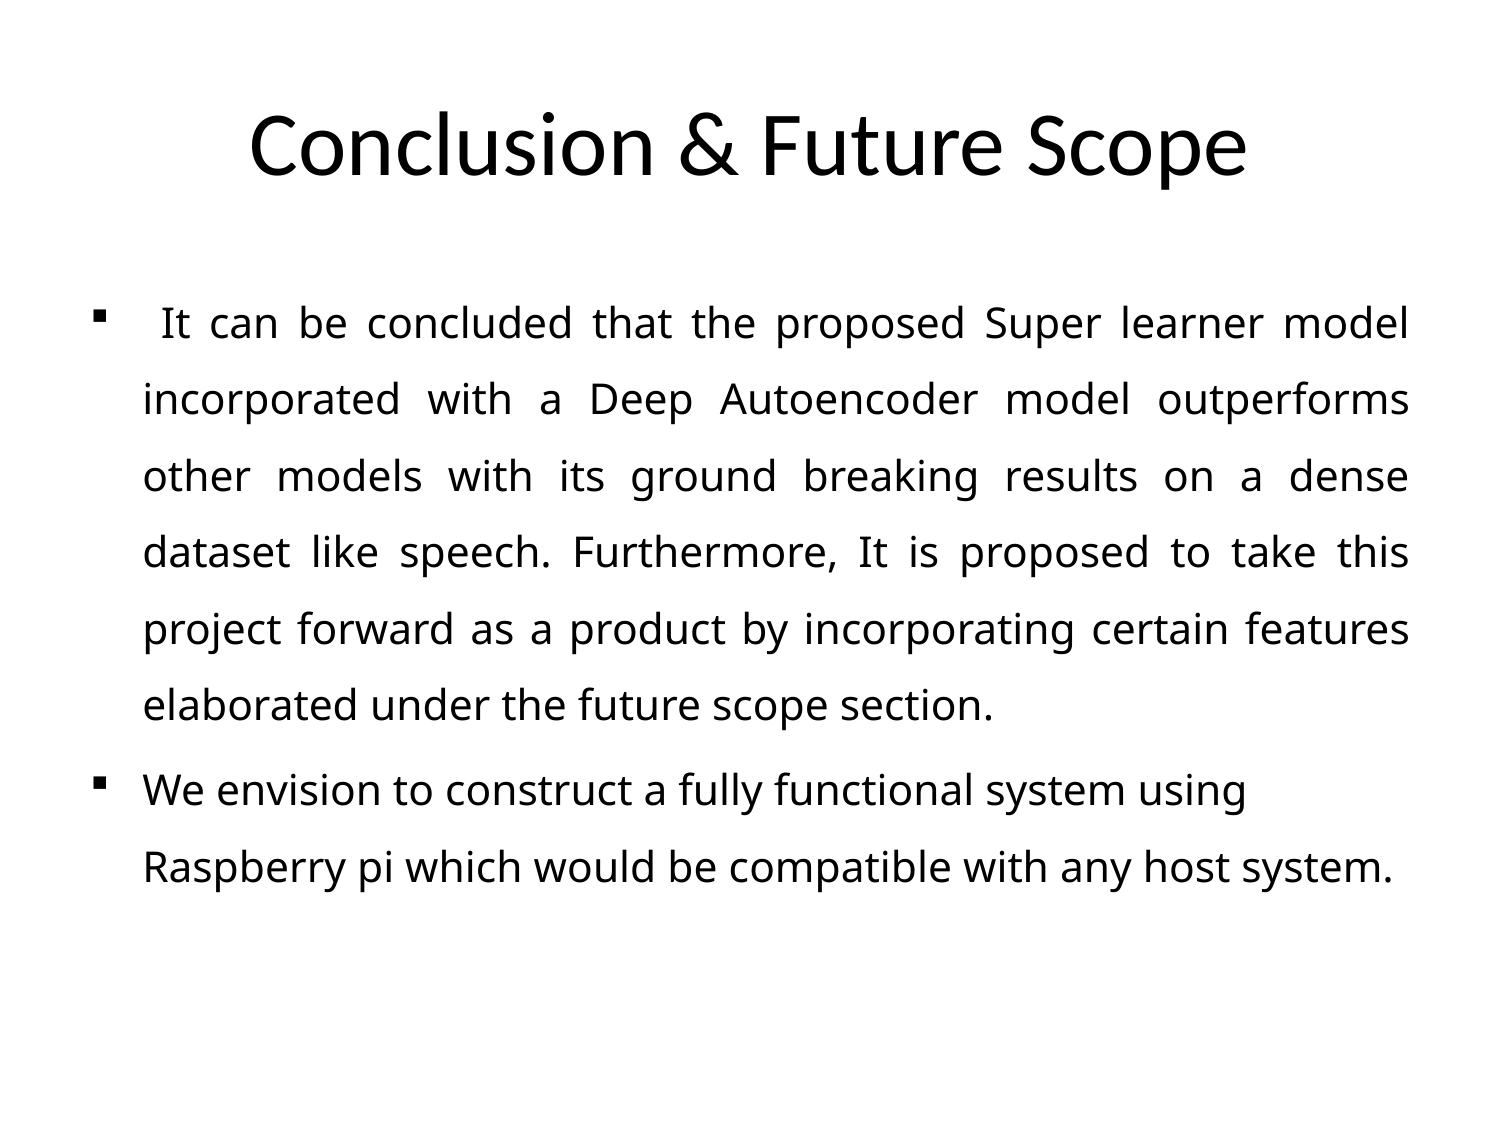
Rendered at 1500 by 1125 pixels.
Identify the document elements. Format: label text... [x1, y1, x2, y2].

title Conclusion & Future Scope [75, 45, 1425, 233]
list It can be concluded that the proposed Super learner model incorporated with a Deep Autoencoder model outperforms other models with its ground breaking results on a dense dataset like speech. Furthermore, It is proposed to take this project forward as a product by incorporating certain features elaborated under the future scope section. We envision to construct a fully functional system using Raspberry pi which would be compatible with any host system. [75, 262, 1425, 1005]
